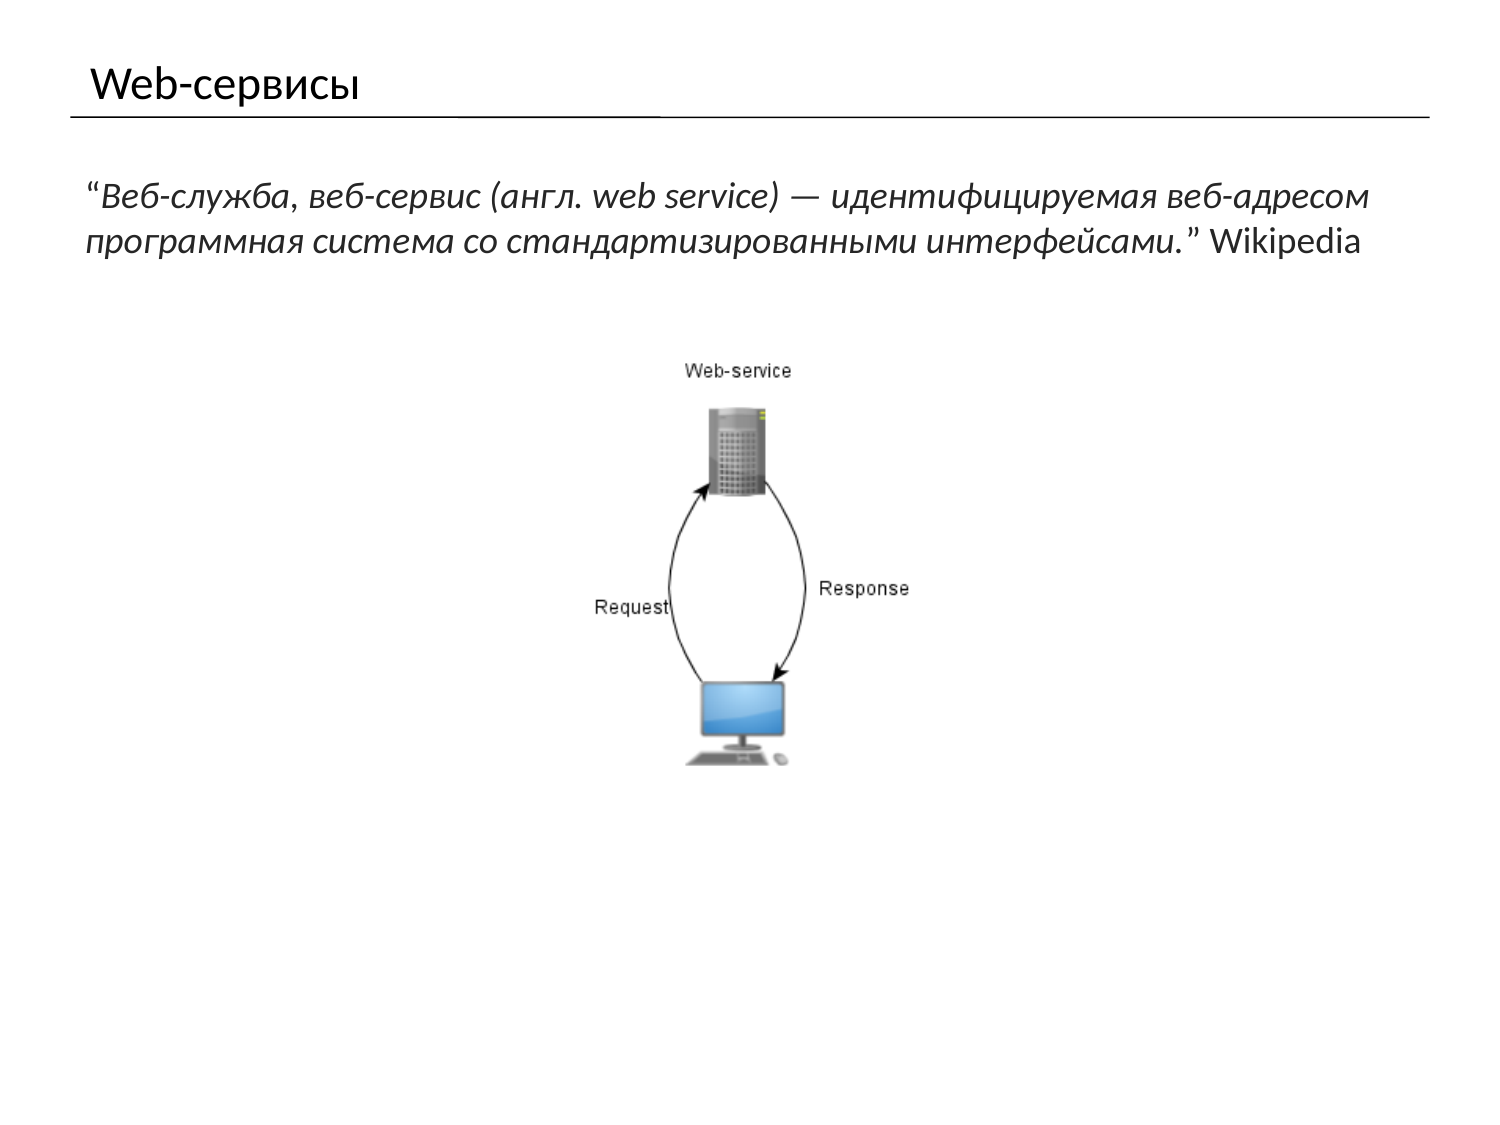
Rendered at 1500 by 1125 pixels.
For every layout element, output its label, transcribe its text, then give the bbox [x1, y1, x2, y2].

text_box “Веб-служба, веб-сервис (англ. web service) — идентифицируемая веб-адресом программная система со стандартизированными интерфейсами.” Wikipedia [70, 163, 1430, 269]
title Web-сервисы [75, 45, 1425, 116]
picture [568, 323, 932, 802]
